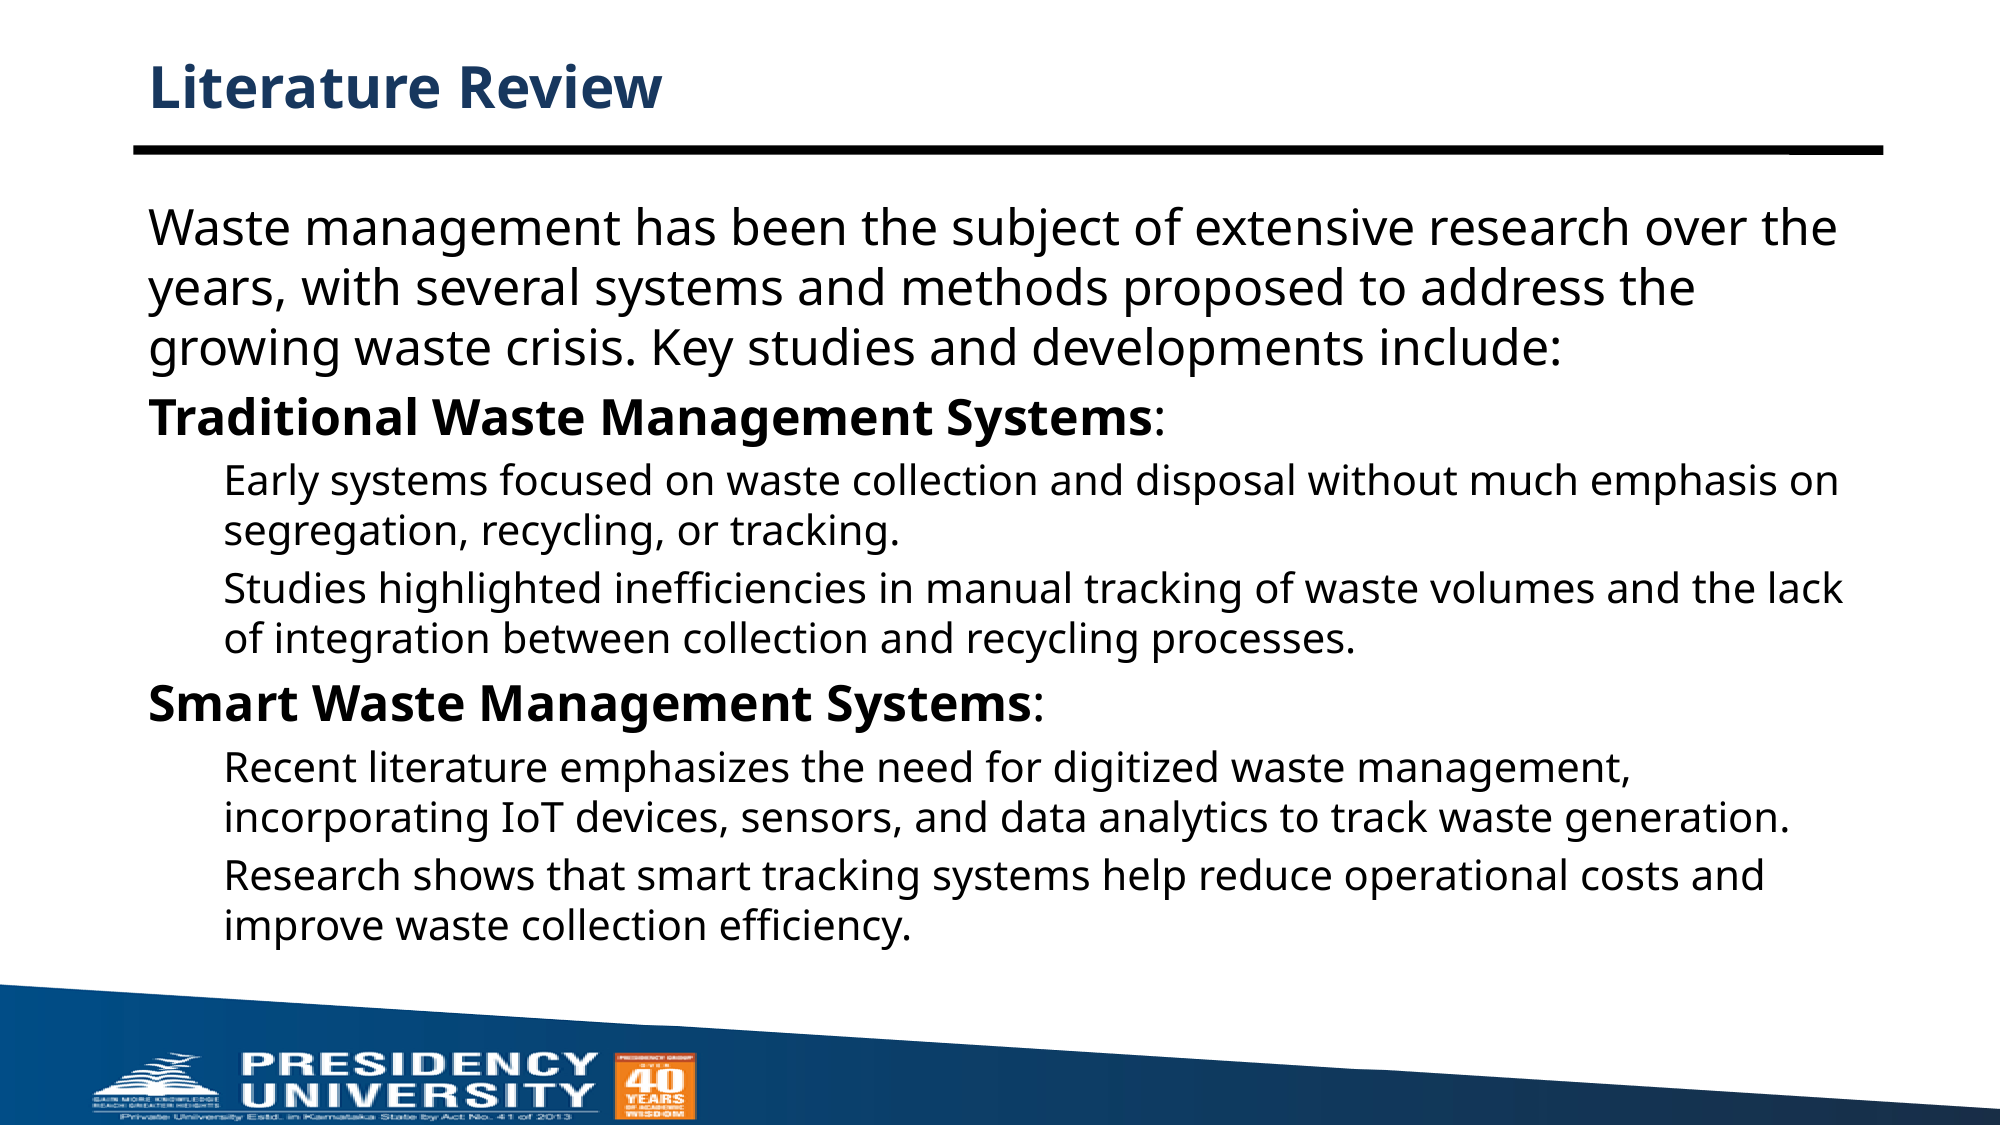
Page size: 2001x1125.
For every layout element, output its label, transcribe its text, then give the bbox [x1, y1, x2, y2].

list Waste management has been the subject of extensive research over the years, with several systems and methods proposed to address the growing waste crisis. Key studies and developments include: Traditional Waste Management Systems: Early systems focused on waste collection and disposal without much emphasis on segregation, recycling, or tracking. Studies highlighted inefficiencies in manual tracking of waste volumes and the lack of integration between collection and recycling processes. Smart Waste Management Systems: Recent literature emphasizes the need for digitized waste management, incorporating IoT devices, sensors, and data analytics to track waste generation. Research shows that smart tracking systems help reduce operational costs and improve waste collection efficiency. [133, 187, 1884, 1000]
picture [0, 982, 2000, 1125]
title Literature Review [133, 45, 1884, 125]
